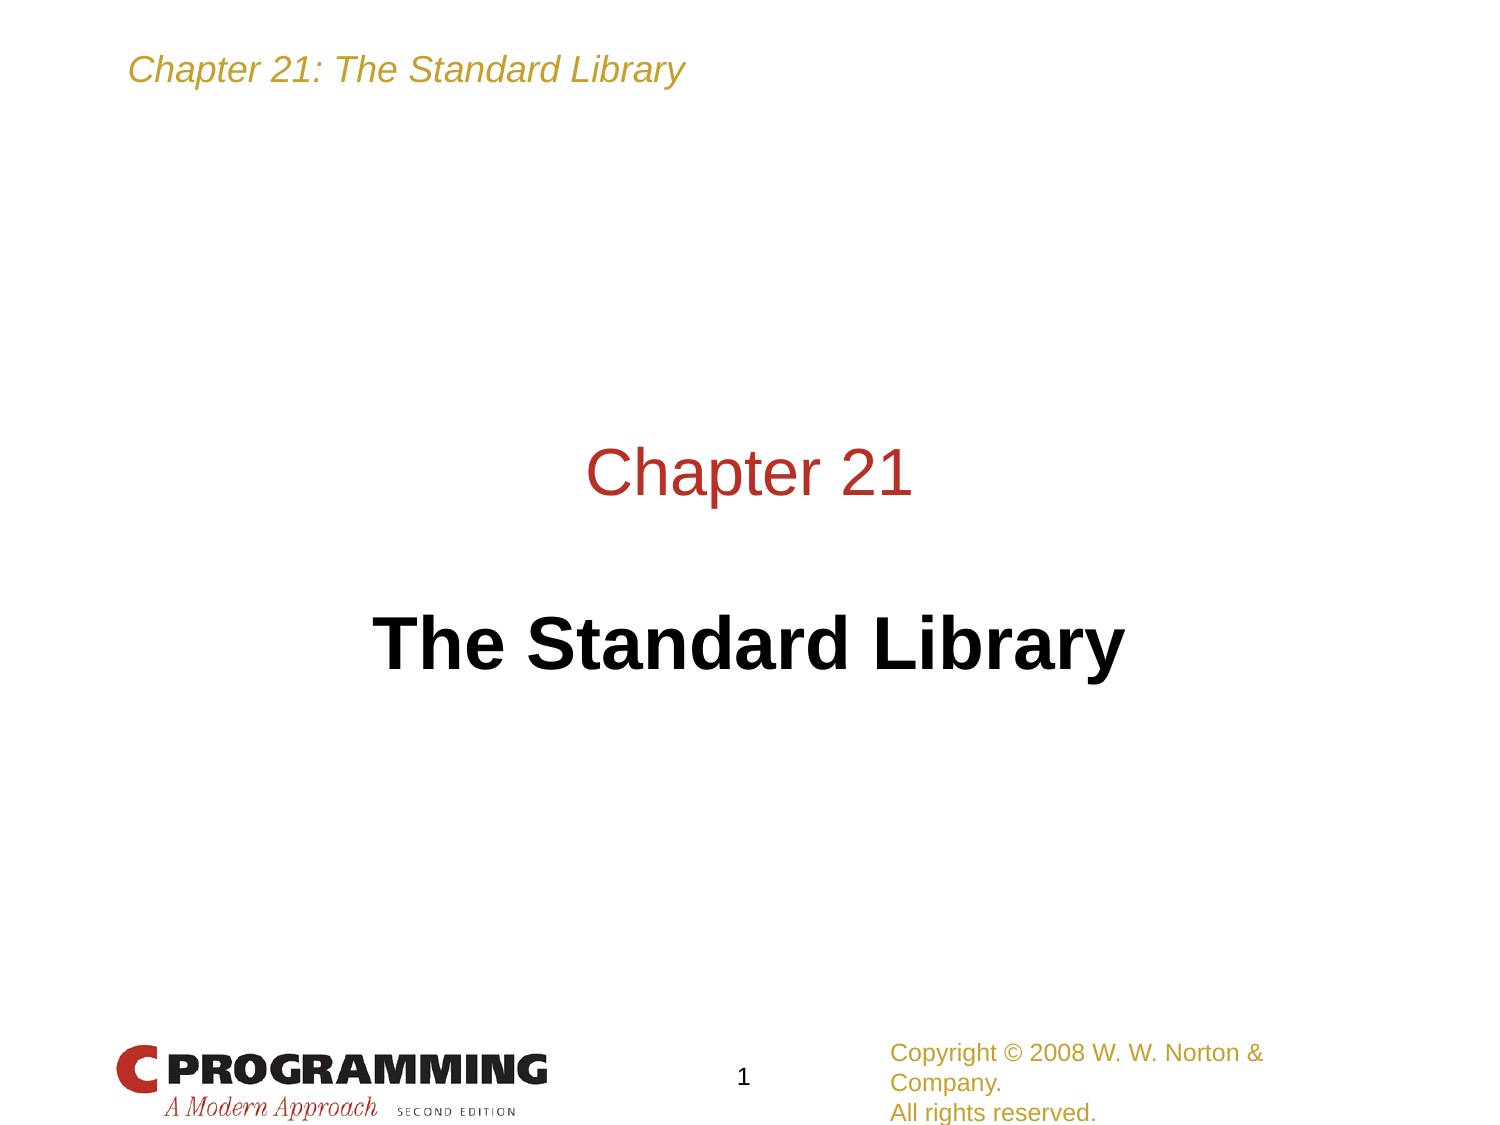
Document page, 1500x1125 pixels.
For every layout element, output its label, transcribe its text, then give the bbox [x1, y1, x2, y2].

subtitle The Standard Library [99, 587, 1400, 925]
slide_number 1 [687, 1049, 801, 1101]
picture [112, 1041, 550, 1123]
title Chapter 21 [112, 375, 1388, 563]
footer Copyright © 2008 W. W. Norton & Company. All rights reserved. [874, 1043, 1388, 1119]
